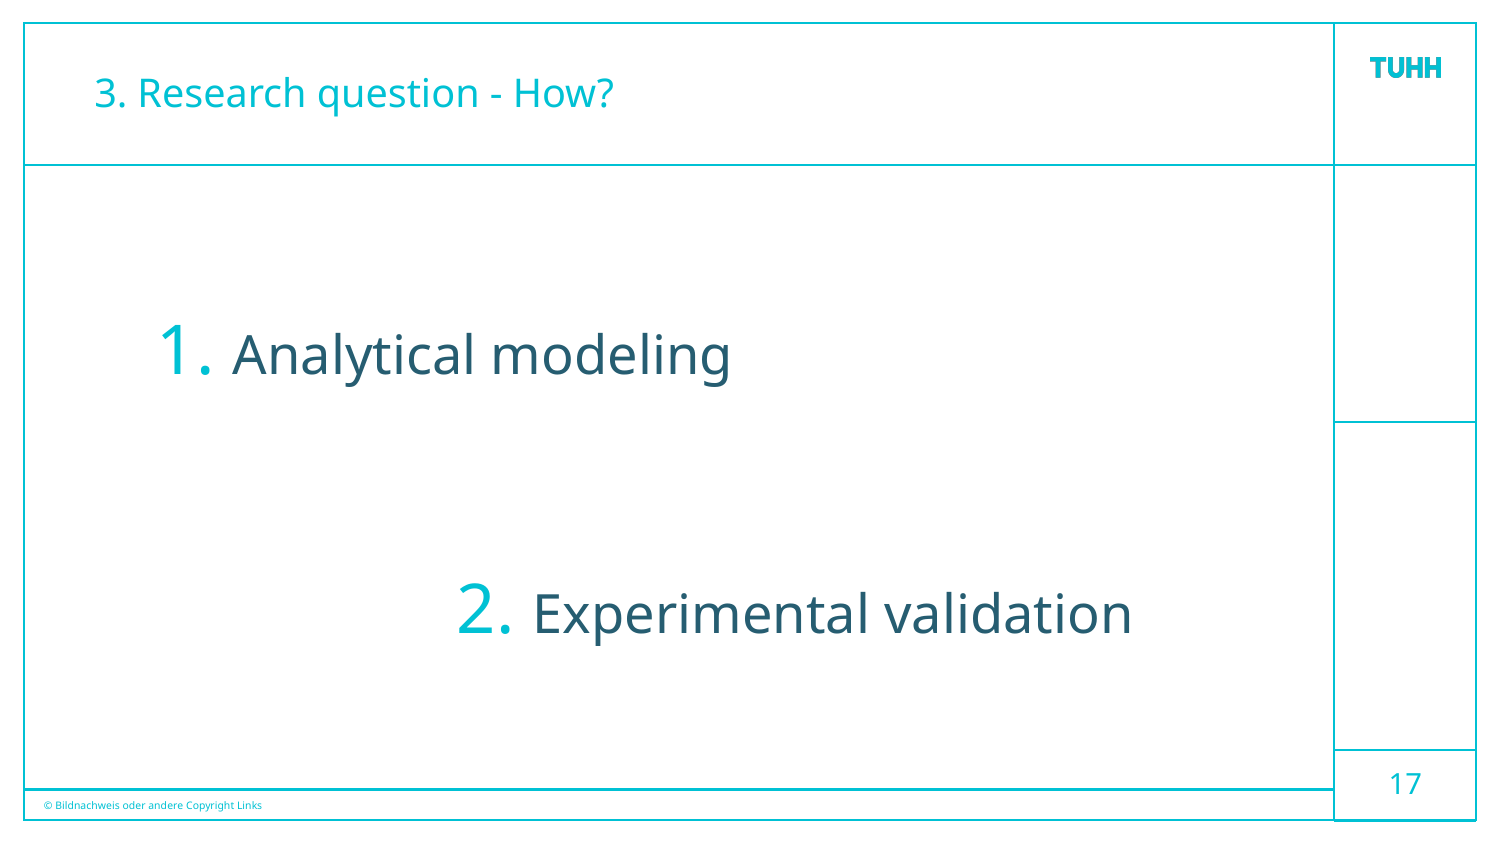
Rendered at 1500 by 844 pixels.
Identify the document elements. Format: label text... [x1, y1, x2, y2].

title 3. Research question - How? [94, 36, 1282, 152]
list © Bildnachweis oder andere Copyright Links [43, 789, 808, 821]
picture [1370, 57, 1441, 78]
list 1. Analytical modeling 2. Experimental validation [156, 210, 1345, 737]
slide_number ‹#› [1343, 758, 1468, 812]
